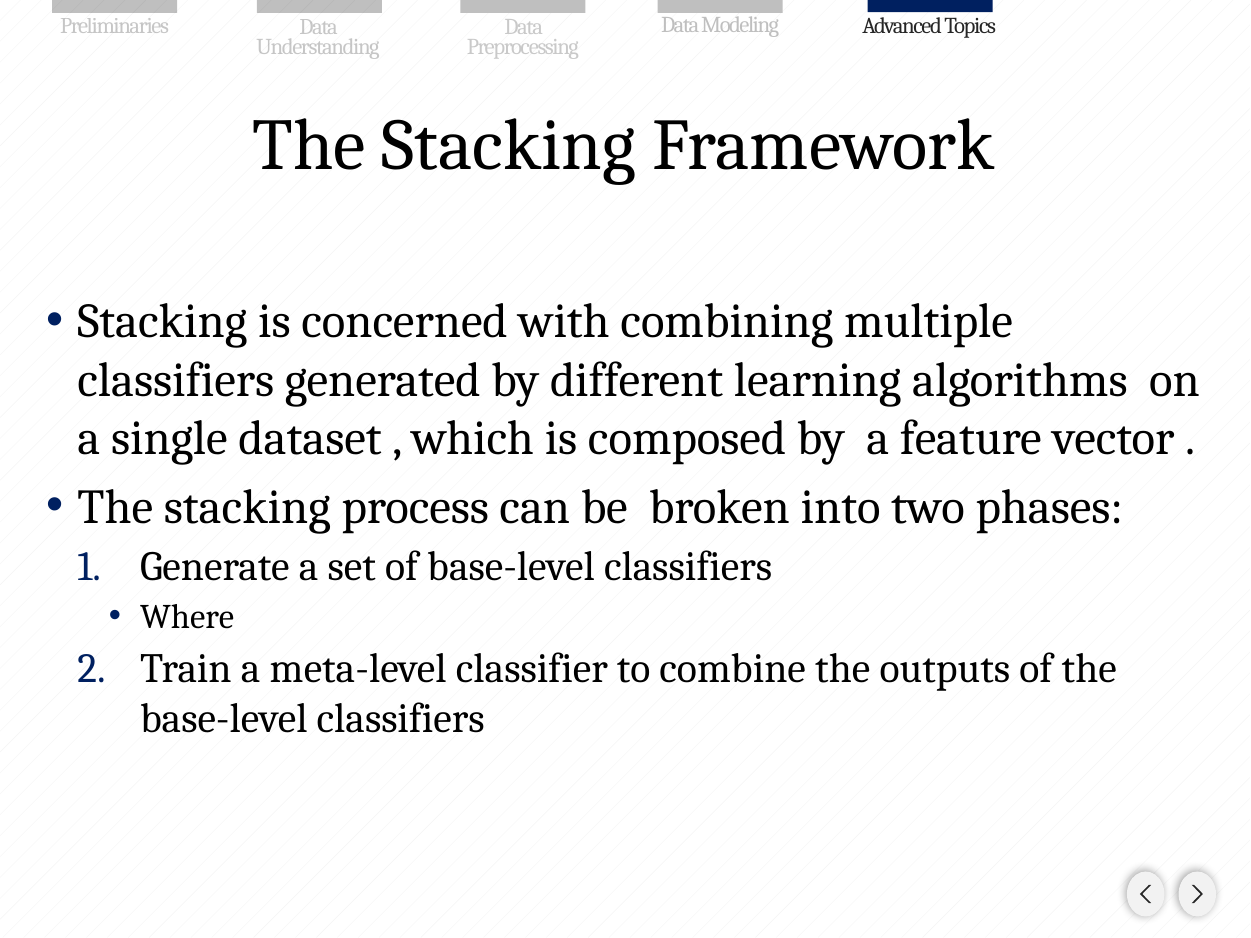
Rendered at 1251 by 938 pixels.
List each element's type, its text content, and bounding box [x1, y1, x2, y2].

title The Stacking Framework [31, 62, 1217, 219]
